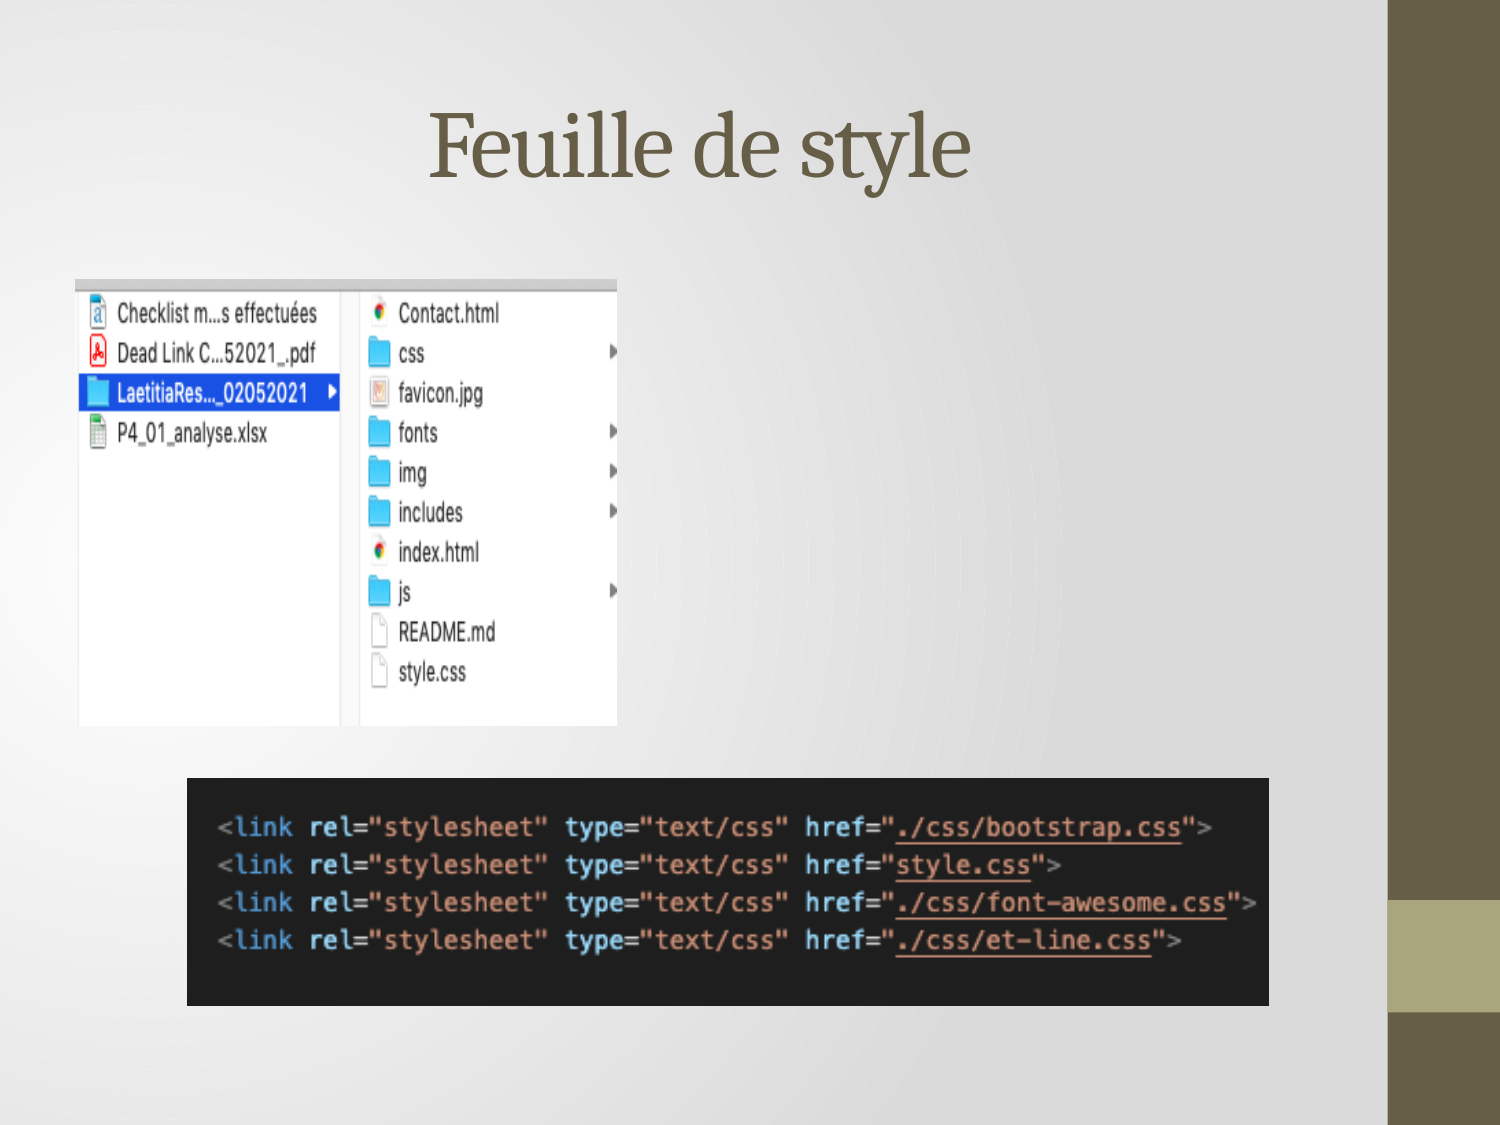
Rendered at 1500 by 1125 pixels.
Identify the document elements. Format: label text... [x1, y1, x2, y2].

picture [186, 777, 1270, 1006]
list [74, 261, 618, 743]
title Feuille de style [75, 45, 1325, 233]
